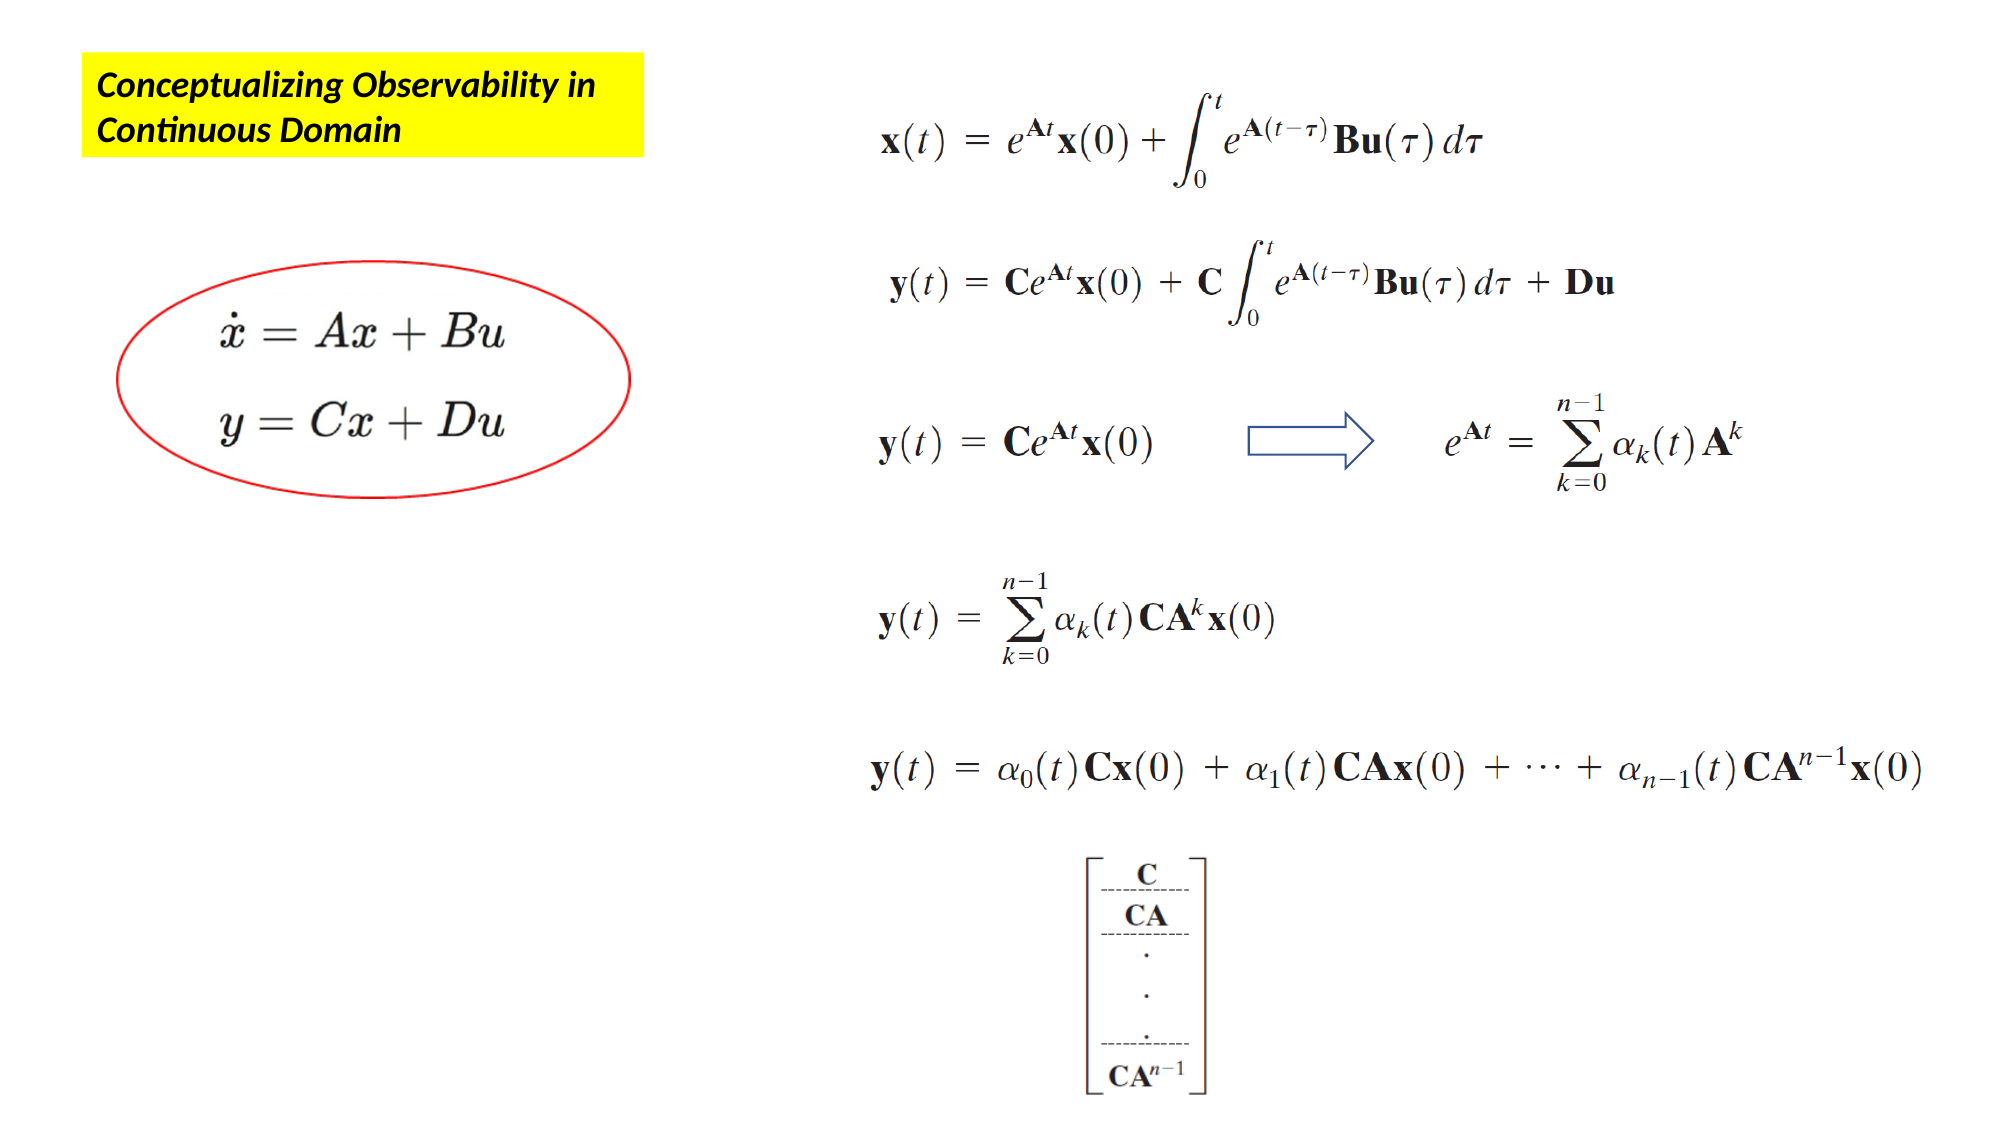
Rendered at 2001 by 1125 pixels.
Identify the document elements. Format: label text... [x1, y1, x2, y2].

picture [863, 565, 1280, 670]
text_box Conceptualizing Observability in Continuous Domain [82, 52, 645, 158]
picture [1430, 383, 1751, 499]
picture [863, 72, 1489, 198]
picture [851, 733, 1926, 804]
picture [1071, 851, 1217, 1104]
picture [116, 260, 631, 499]
text_box [1247, 410, 1375, 471]
picture [863, 413, 1158, 469]
picture [875, 229, 1622, 332]
